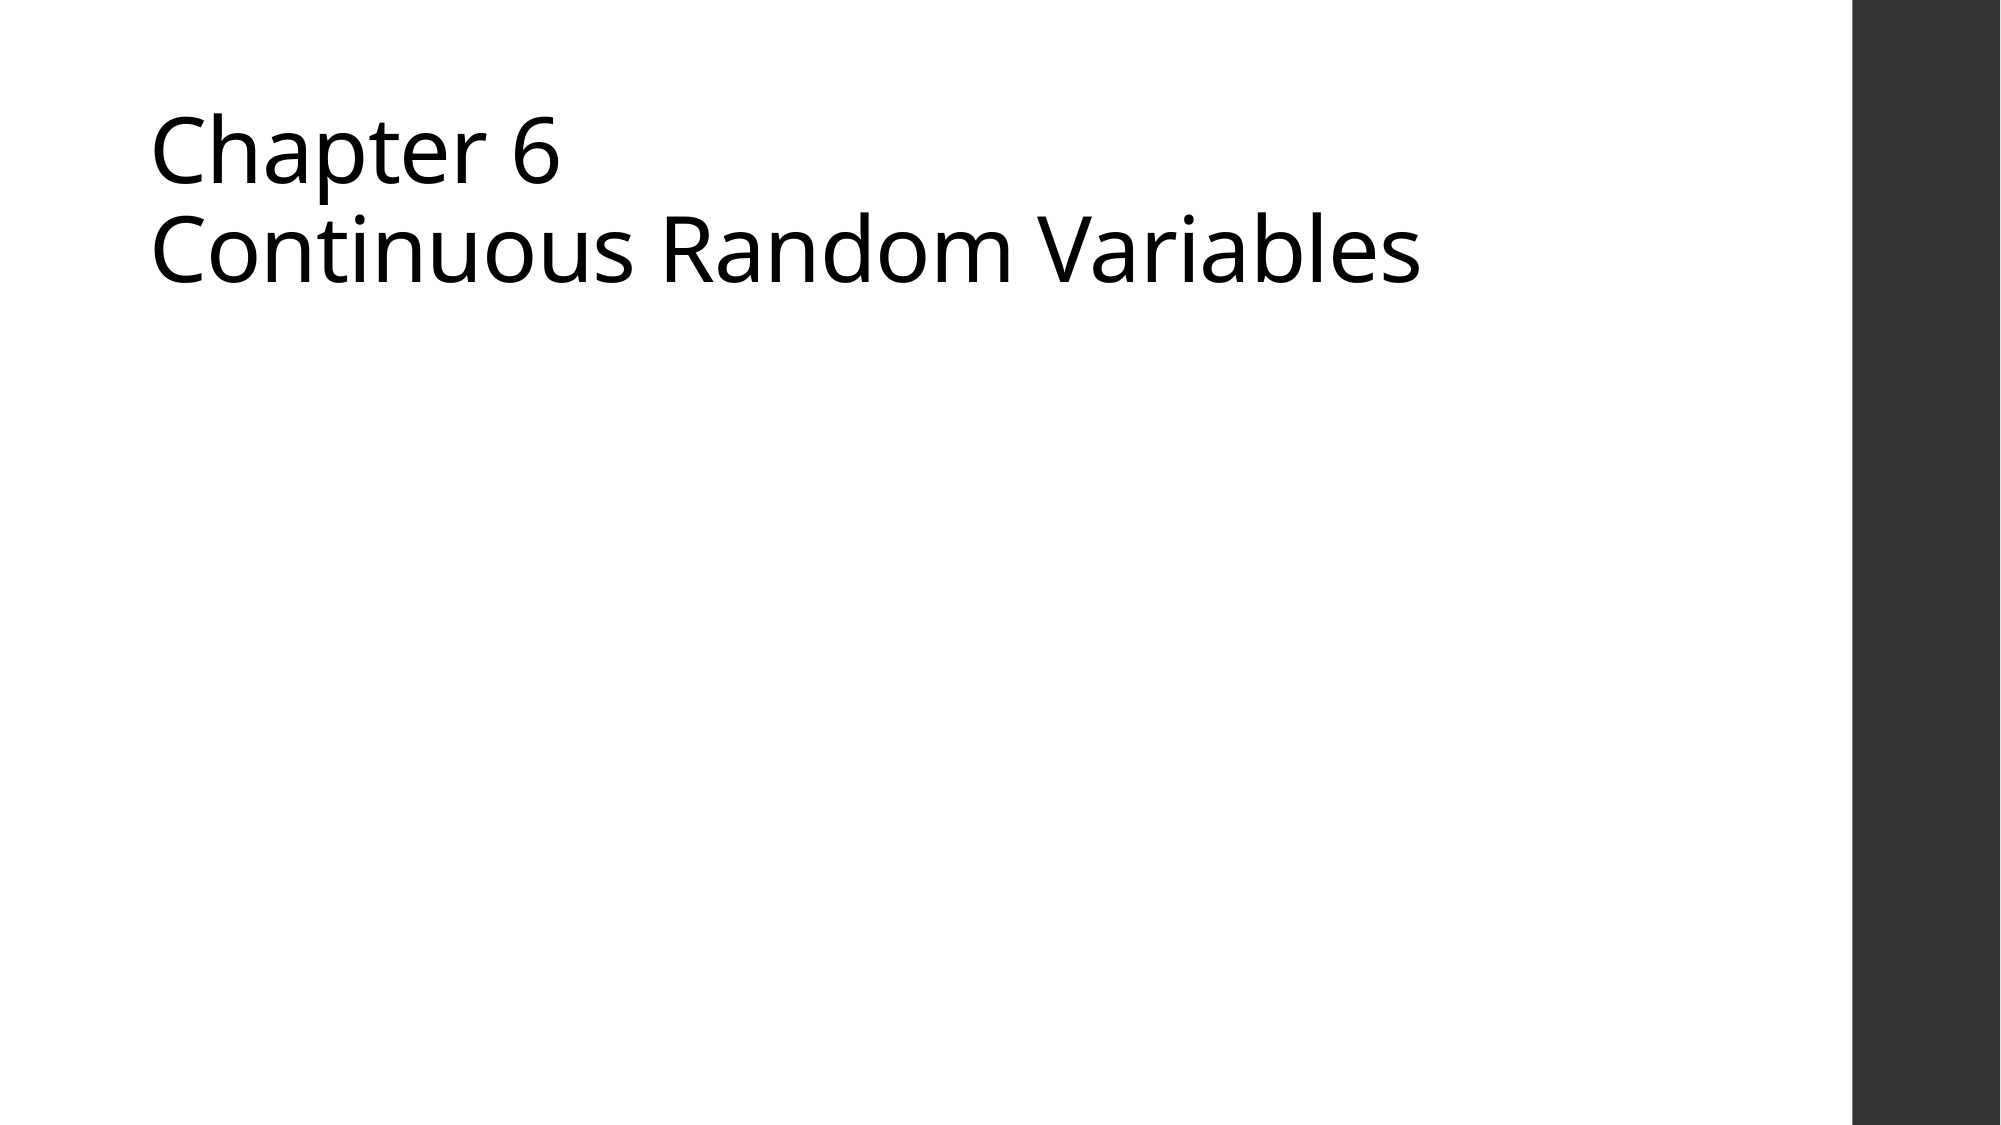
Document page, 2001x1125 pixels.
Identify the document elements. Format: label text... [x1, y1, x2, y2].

title Chapter 6 Continuous Random Variables [134, 92, 1725, 310]
